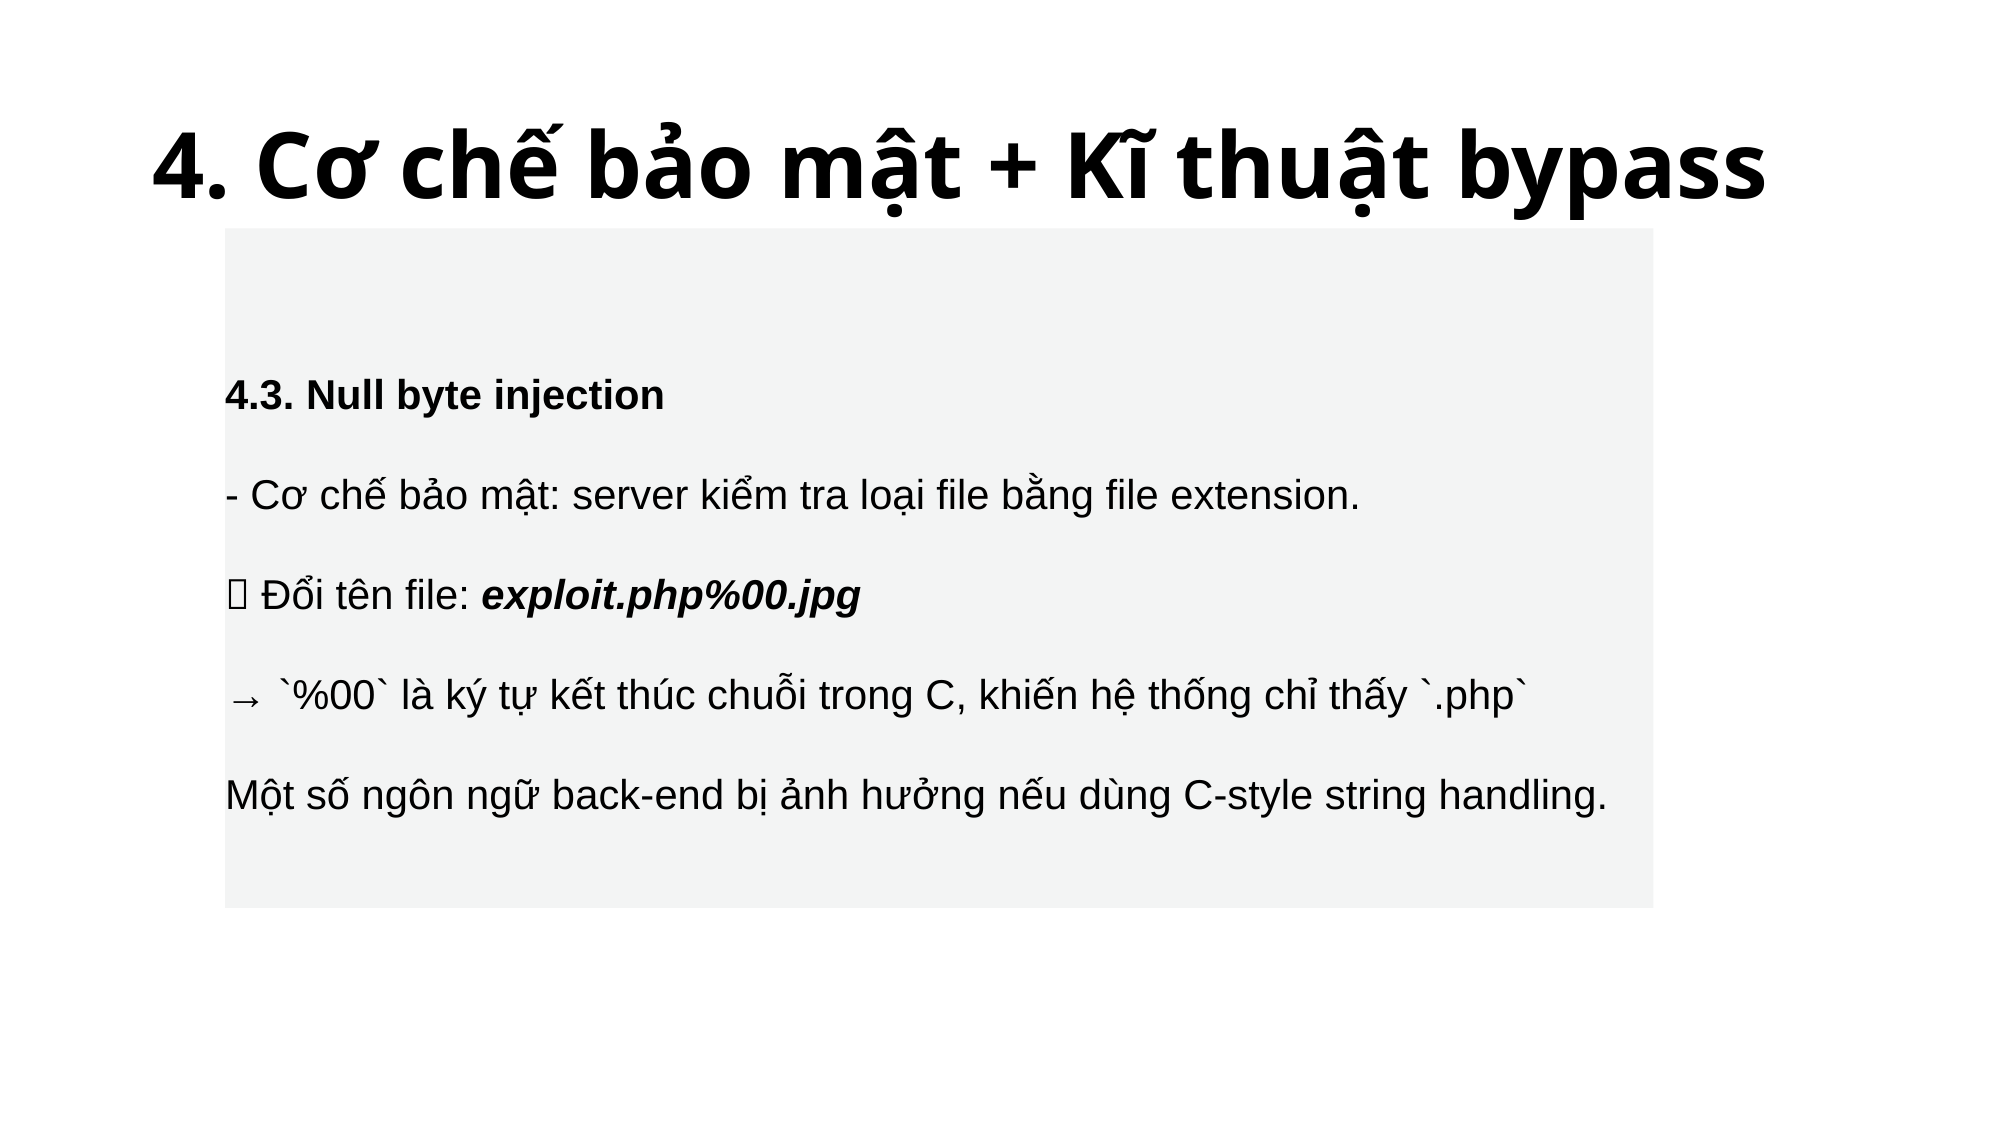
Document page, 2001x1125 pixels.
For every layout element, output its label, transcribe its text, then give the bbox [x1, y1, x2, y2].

list 4.3. Null byte injection - Cơ chế bảo mật: server kiểm tra loại file bằng file extension.  Đổi tên file: exploit.php%00.jpg → `%00` là ký tự kết thúc chuỗi trong C, khiến hệ thống chỉ thấy `.php` Một số ngôn ngữ back-end bị ảnh hưởng nếu dùng C-style string handling. [225, 228, 1654, 908]
title 4. Cơ chế bảo mật + Kĩ thuật bypass [137, 59, 1863, 278]
